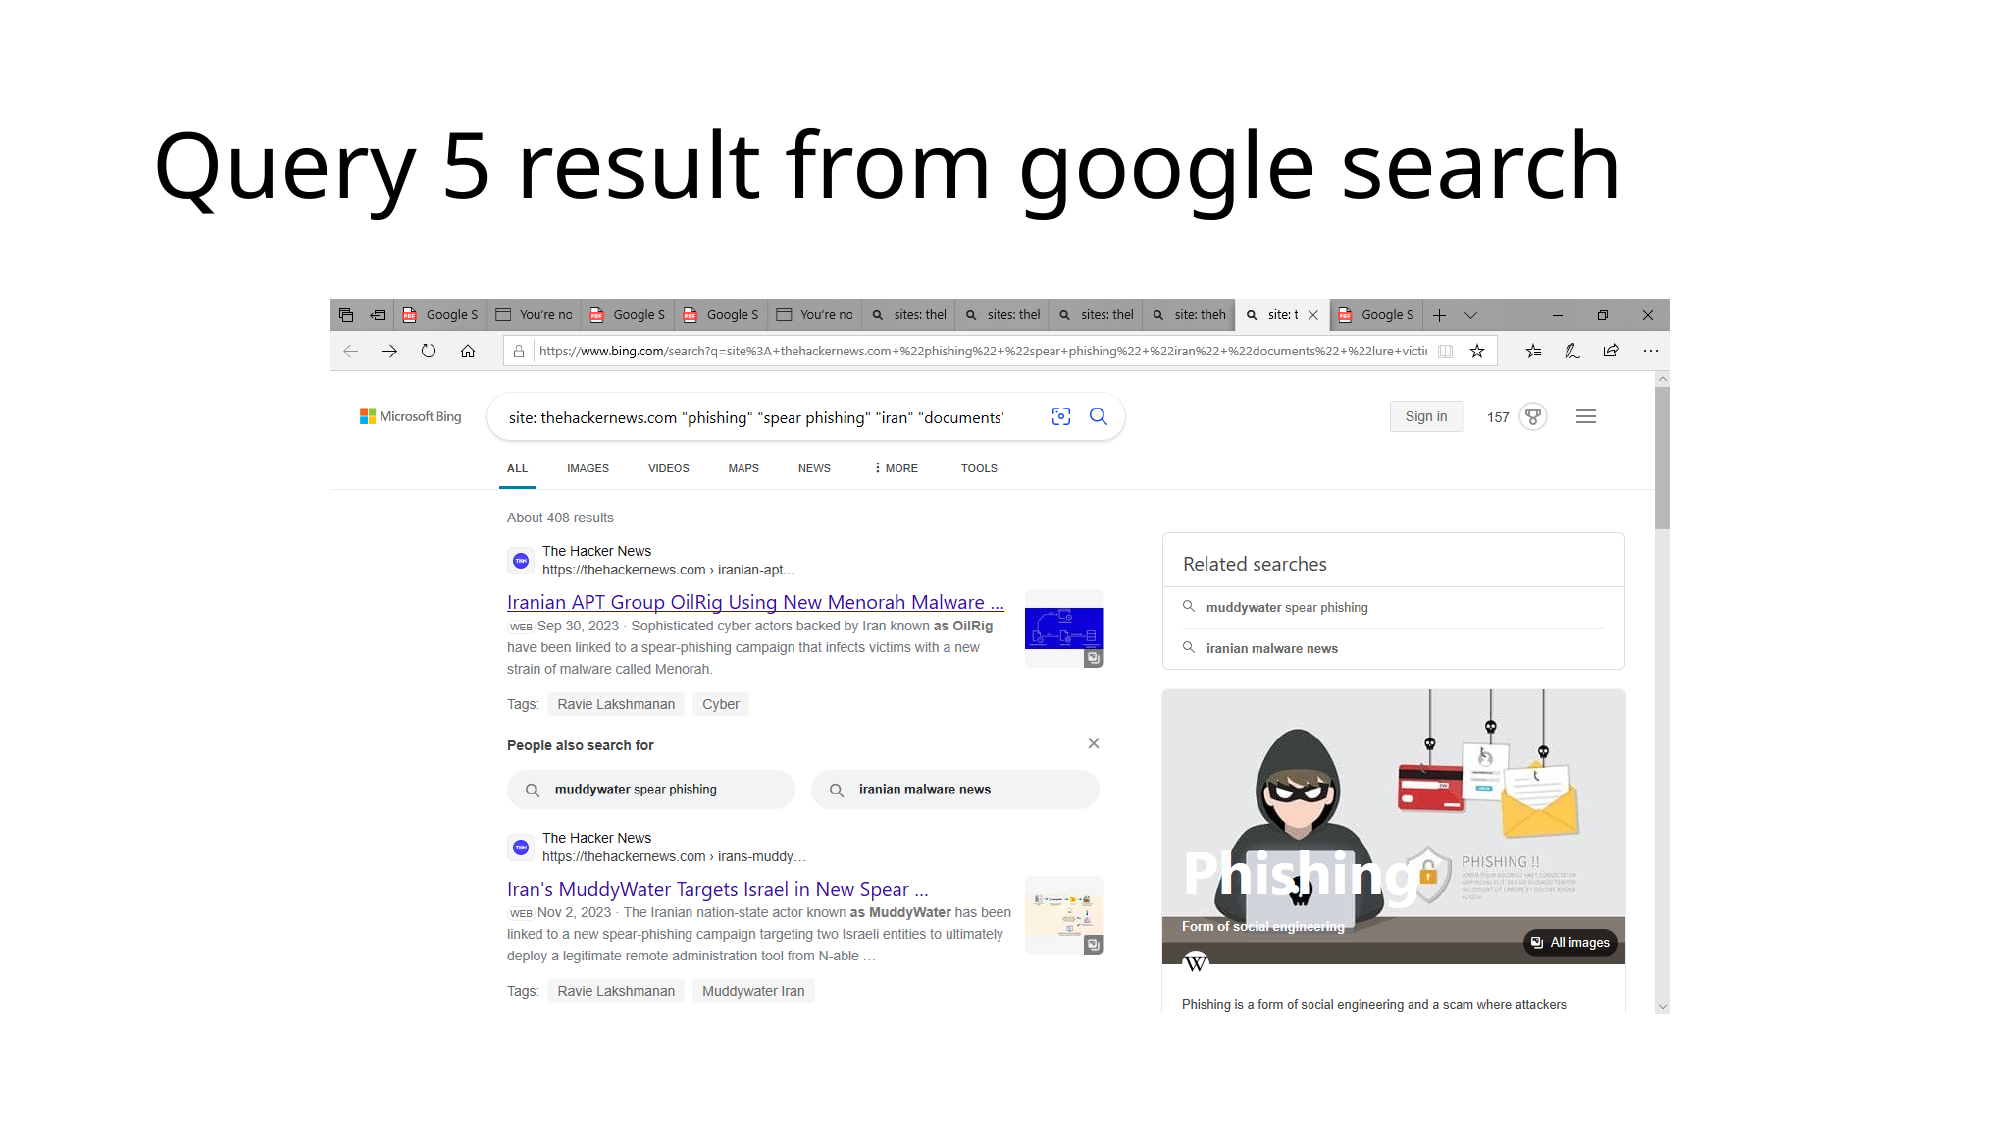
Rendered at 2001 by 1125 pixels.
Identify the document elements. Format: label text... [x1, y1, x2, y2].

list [330, 299, 1670, 1014]
title Query 5 result from google search [137, 59, 1863, 278]
